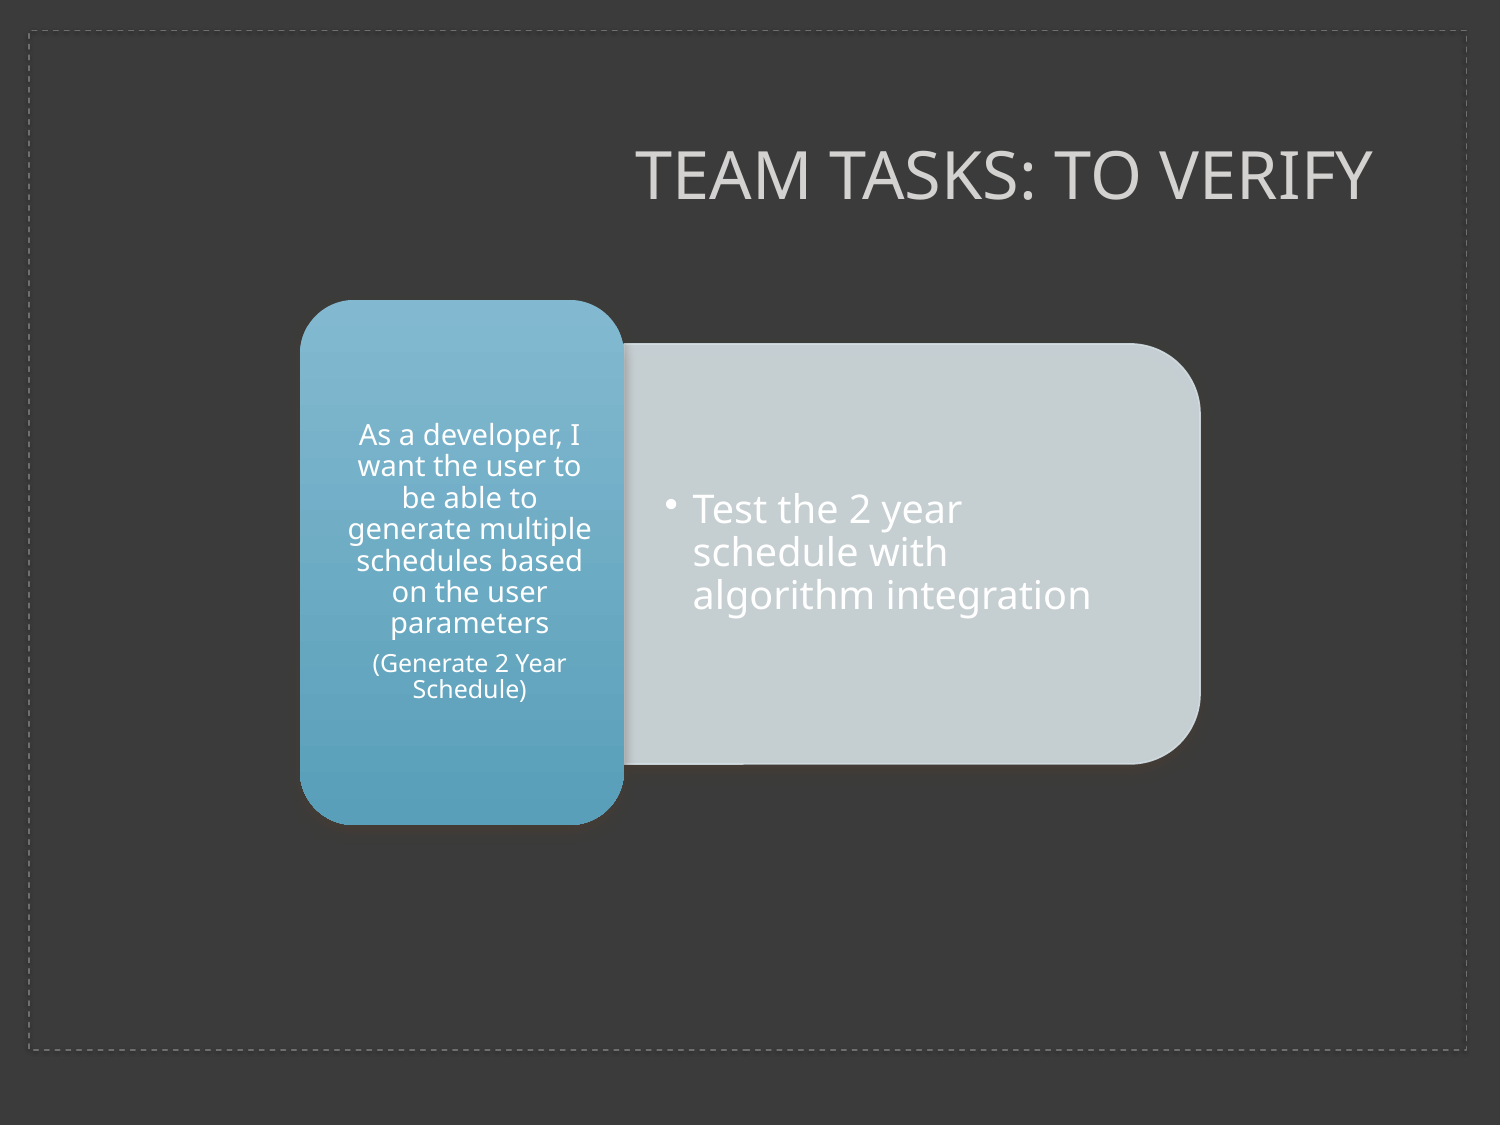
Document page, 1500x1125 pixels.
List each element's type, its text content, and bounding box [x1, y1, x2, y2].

title Team tasks: TO VERIFY [112, 87, 1389, 250]
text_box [299, 299, 1201, 826]
